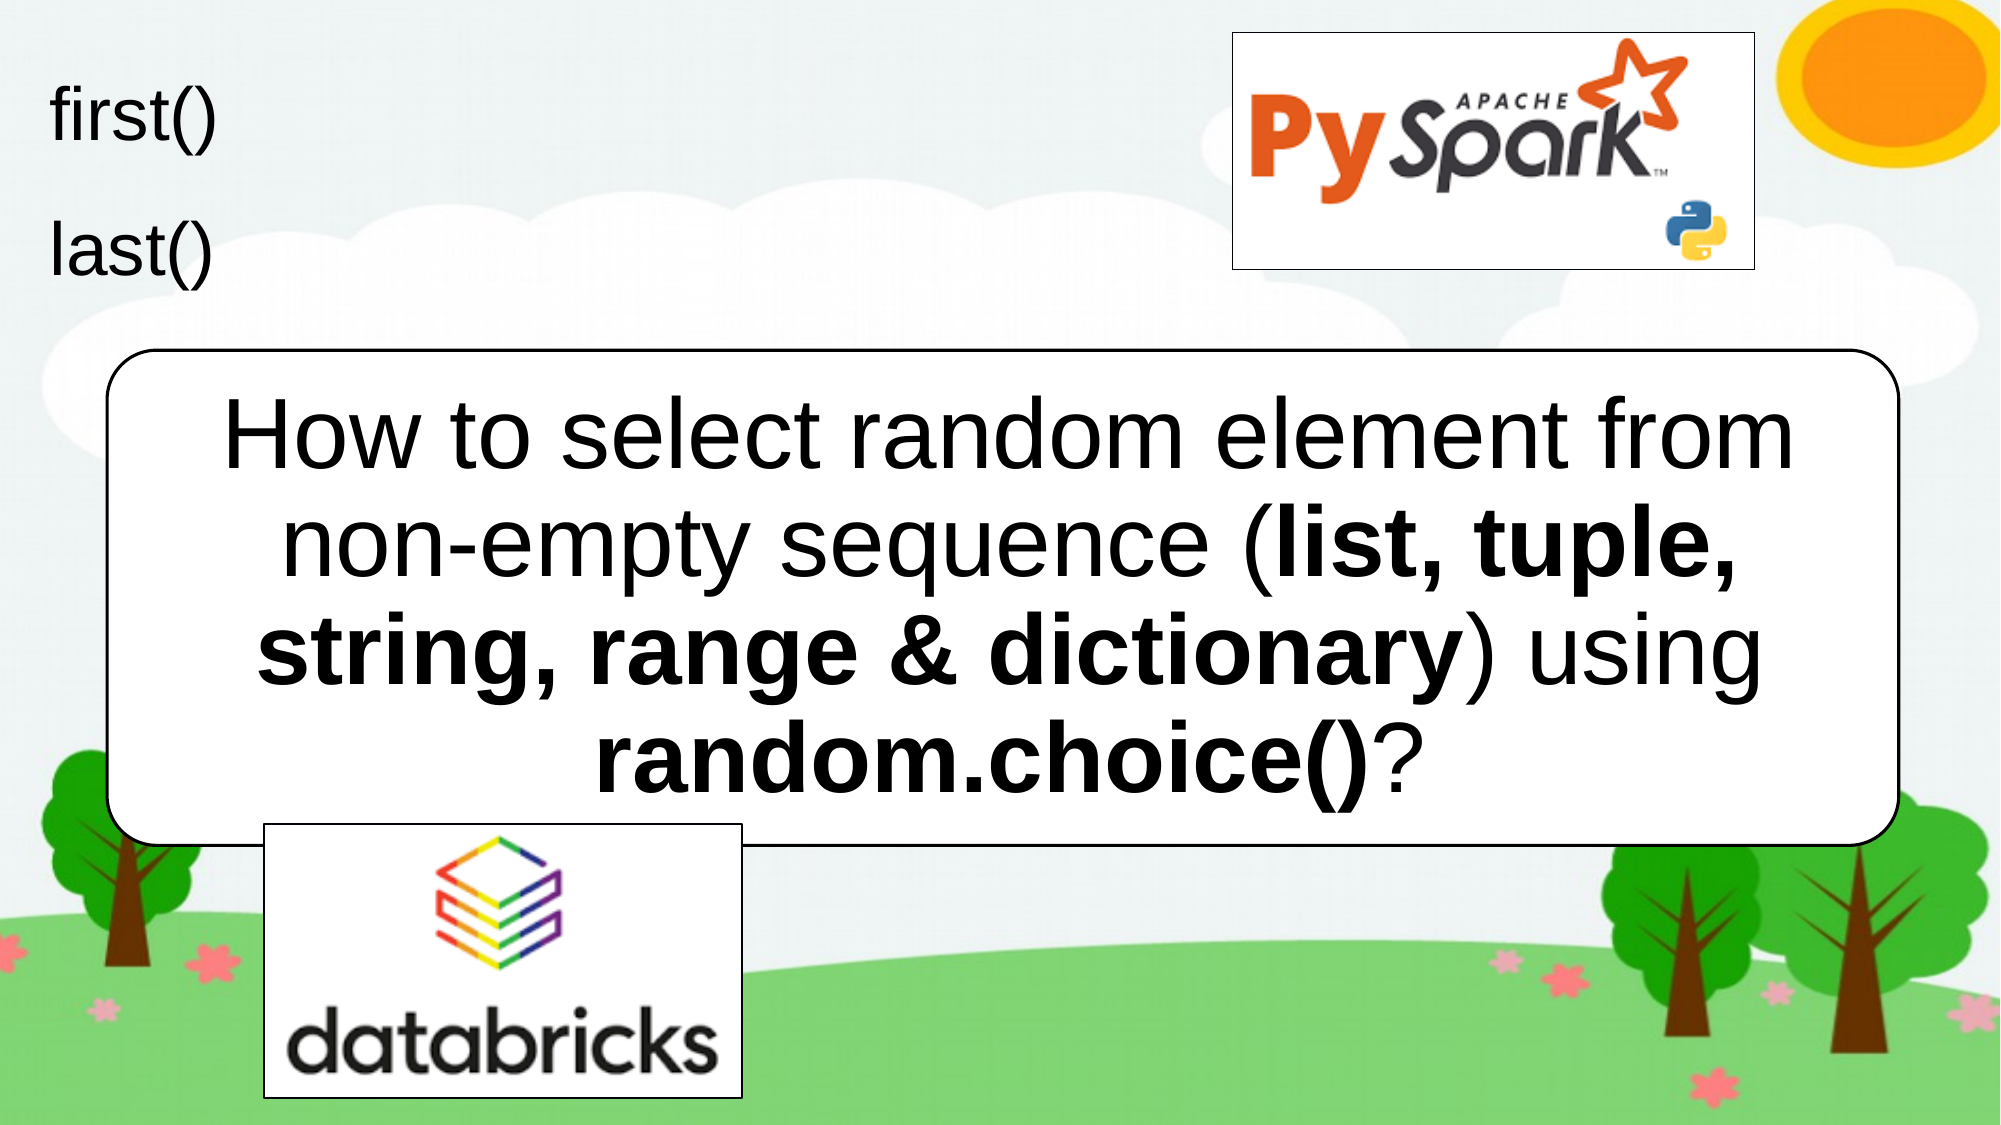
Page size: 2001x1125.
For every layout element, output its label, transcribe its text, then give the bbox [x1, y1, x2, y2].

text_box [103, 349, 1865, 579]
picture [0, 0, 2001, 1125]
text_box first() last() [34, 12, 235, 280]
